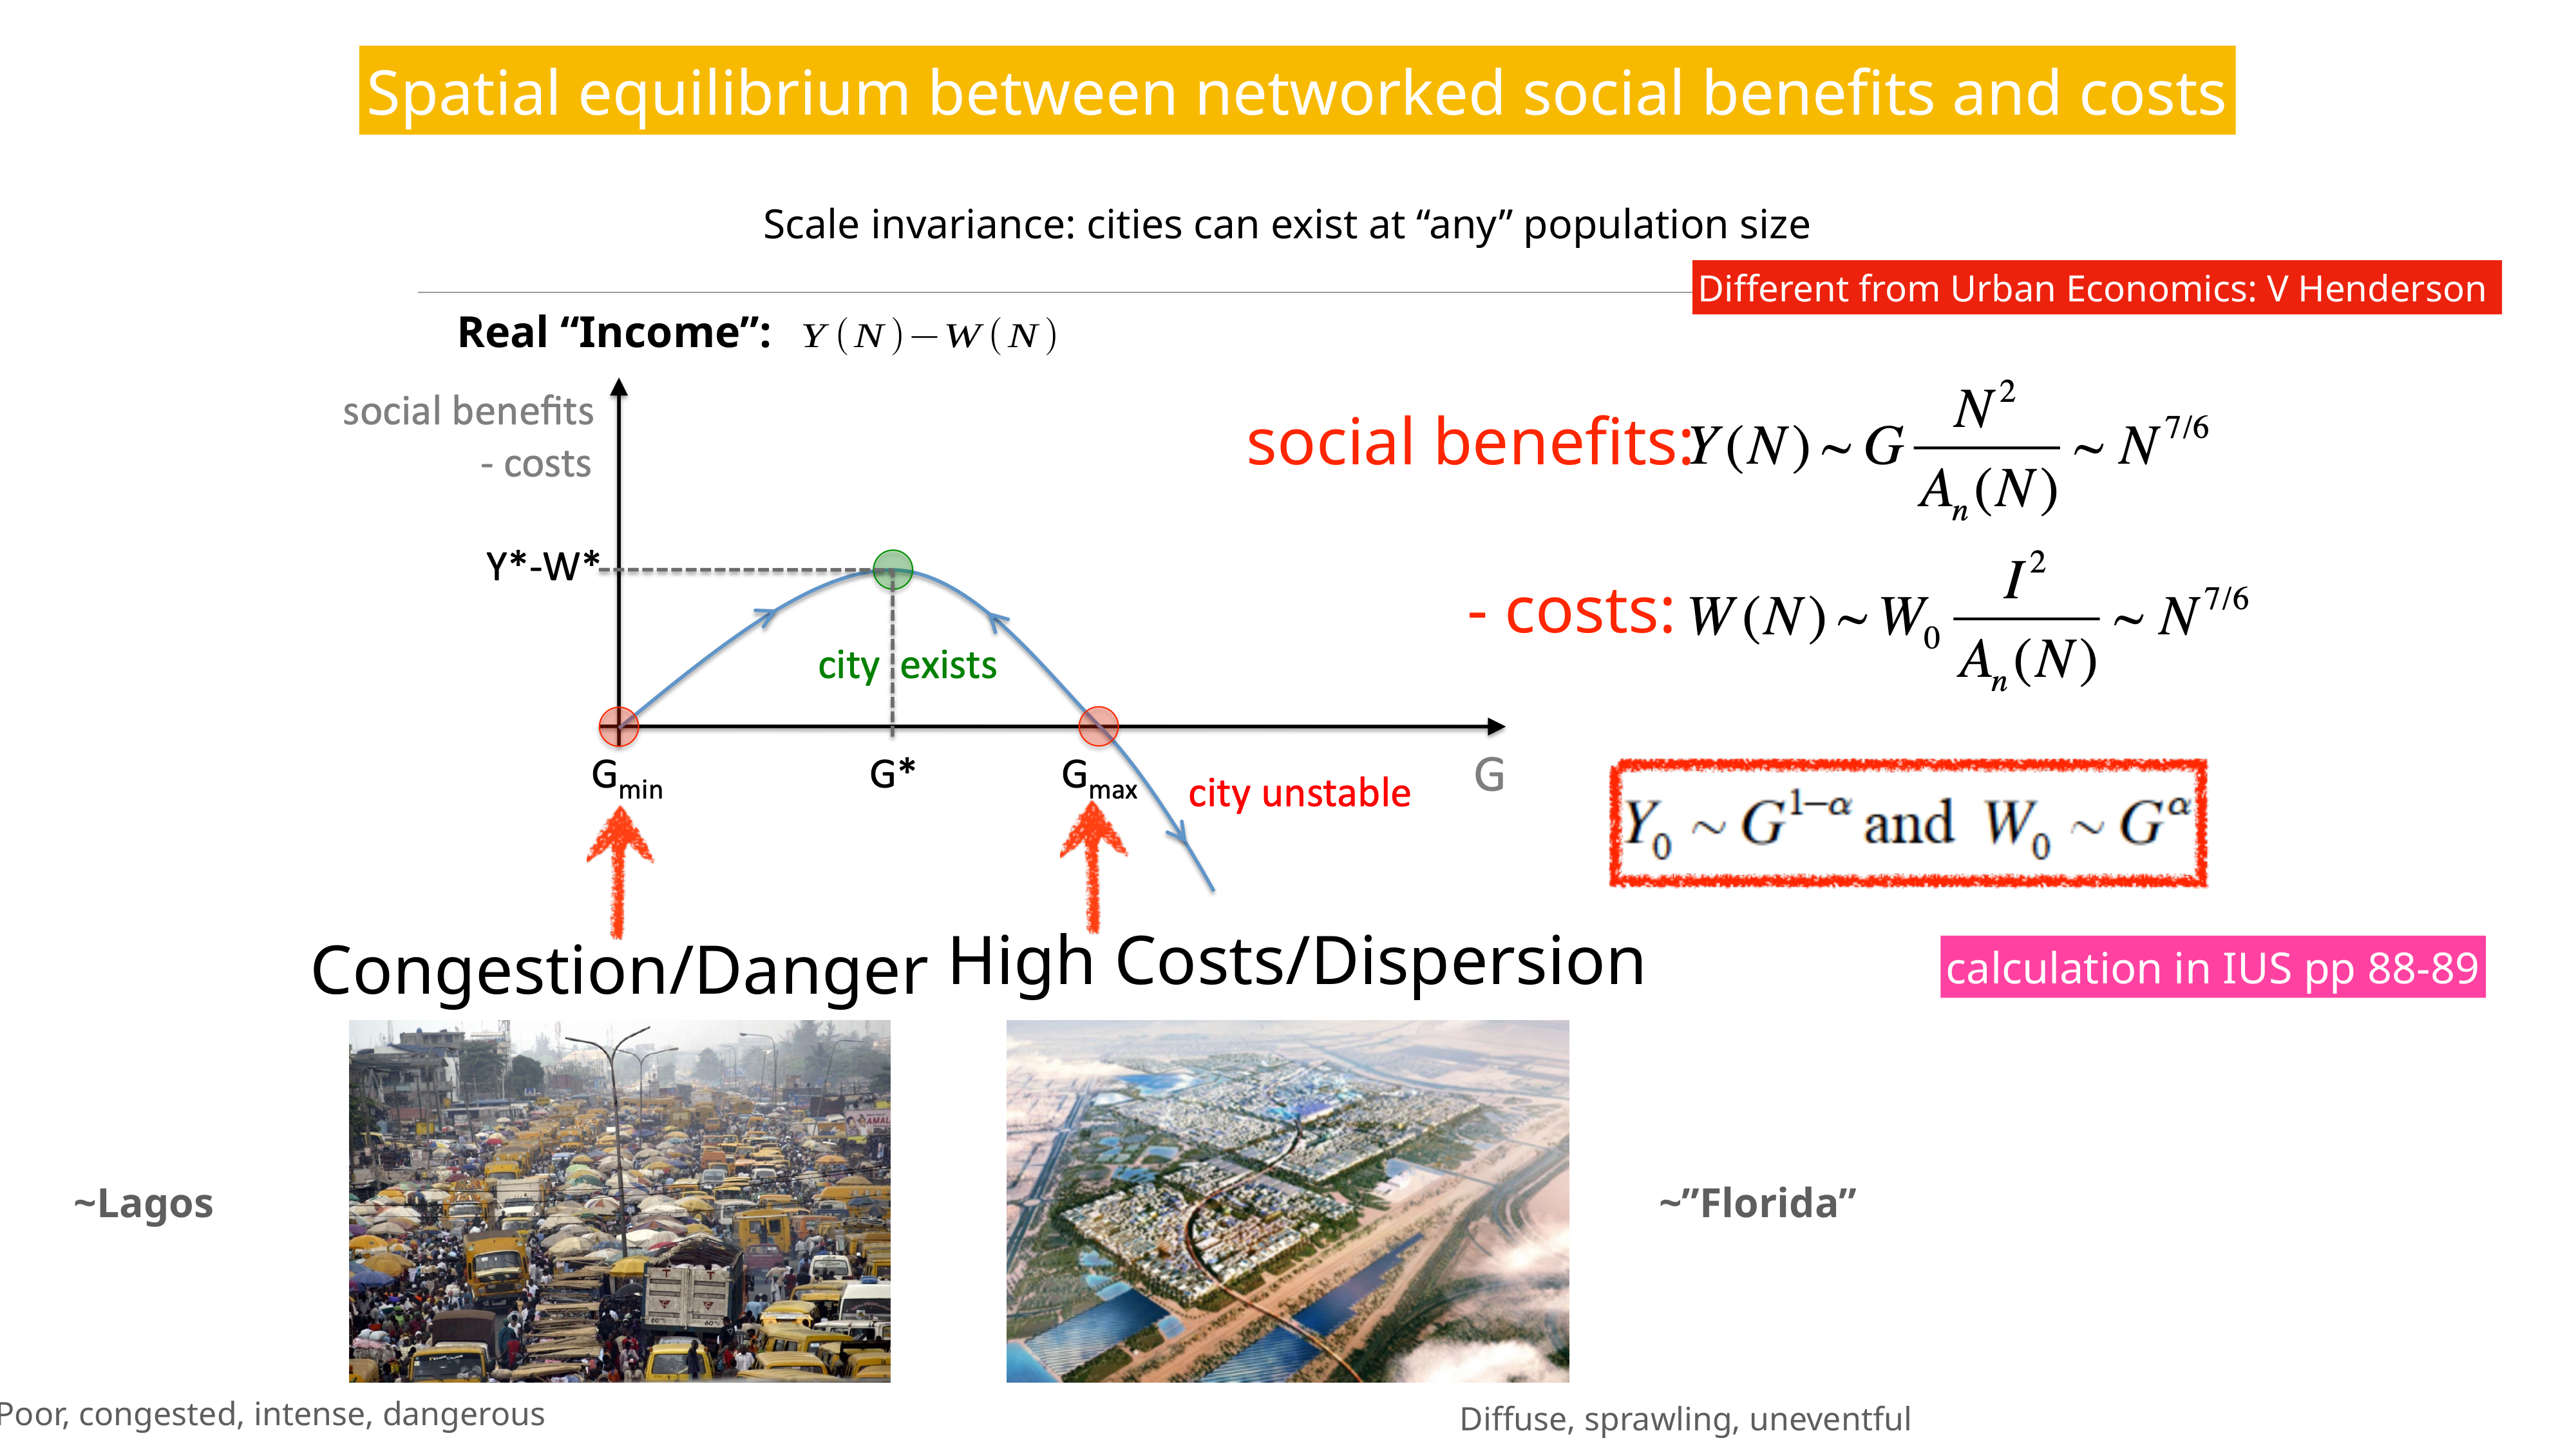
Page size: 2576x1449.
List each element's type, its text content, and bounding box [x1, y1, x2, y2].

text_box Different from Urban Economics: V Henderson [1692, 260, 2503, 315]
text_box Congestion/Danger [302, 919, 937, 1016]
picture [1681, 366, 2260, 705]
text_box calculation in IUS pp 88-89 [1940, 935, 2486, 998]
picture [349, 1020, 891, 1383]
text_box Spatial equilibrium between networked social benefits and costs [359, 45, 2236, 135]
picture [340, 349, 1510, 949]
text_box Poor, congested, intense, dangerous [0, 1388, 552, 1437]
text_box - costs: [1510, 560, 1681, 653]
text_box social benefits: [1510, 392, 1681, 485]
picture [1006, 1020, 1569, 1383]
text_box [1609, 758, 2209, 889]
text_box Diffuse, sprawling, uneventful [1454, 1392, 1927, 1443]
text_box Scale invariance: cities can exist at “any” population size [755, 190, 1821, 254]
text_box [800, 314, 1061, 349]
text_box ~”Florida” [1653, 1171, 1862, 1231]
text_box ~Lagos [68, 1171, 220, 1231]
text_box High Costs/Dispersion [939, 910, 1656, 1006]
text_box Real “Income”: [449, 297, 791, 349]
